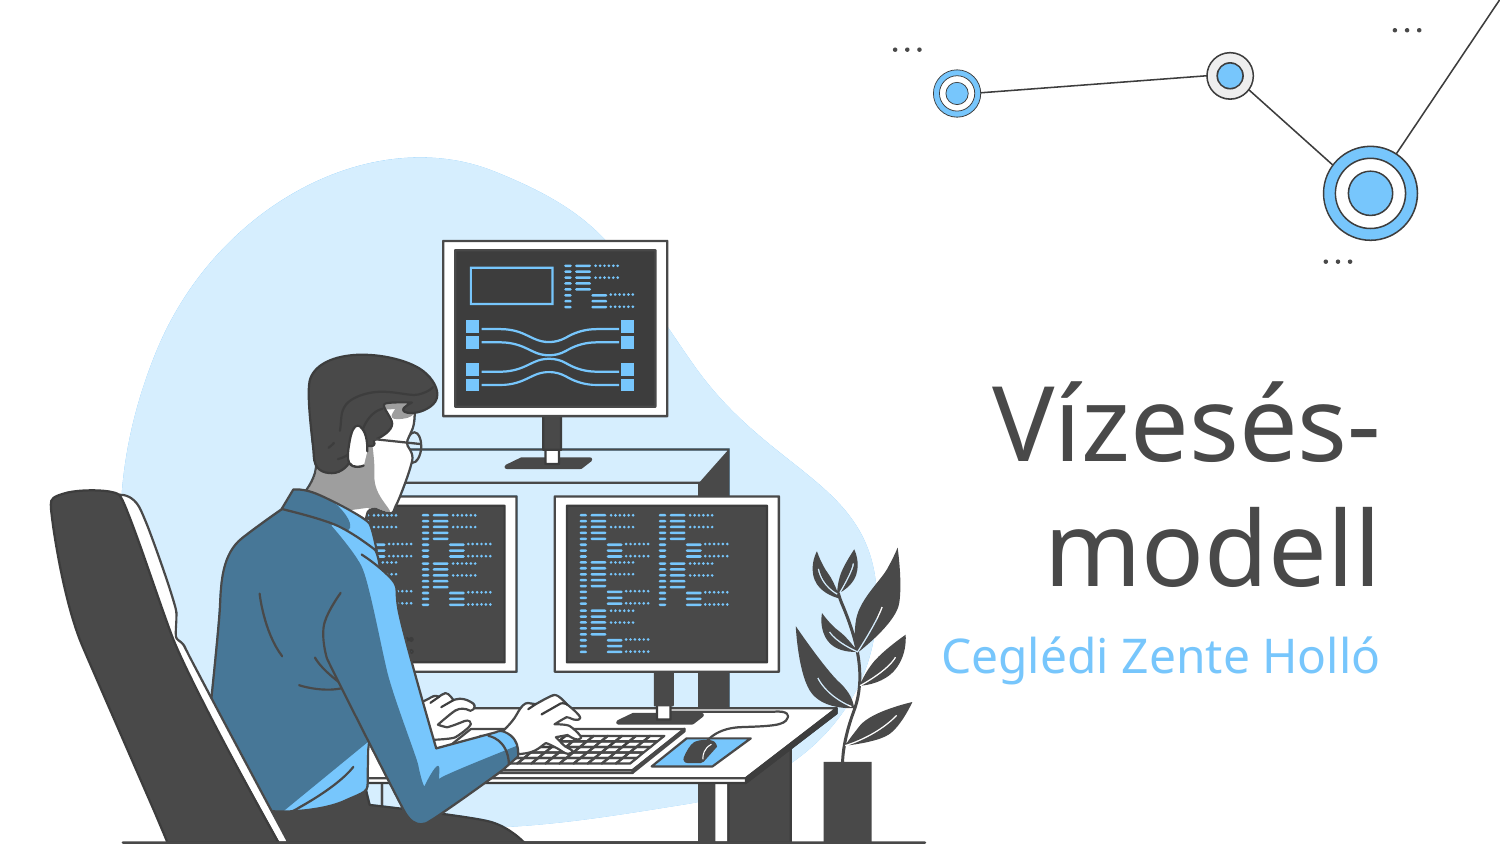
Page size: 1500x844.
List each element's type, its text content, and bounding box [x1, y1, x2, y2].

subtitle Ceglédi Zente Holló [932, 610, 1397, 758]
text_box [49, 157, 927, 844]
title Vízesés-modell [932, 328, 1397, 610]
